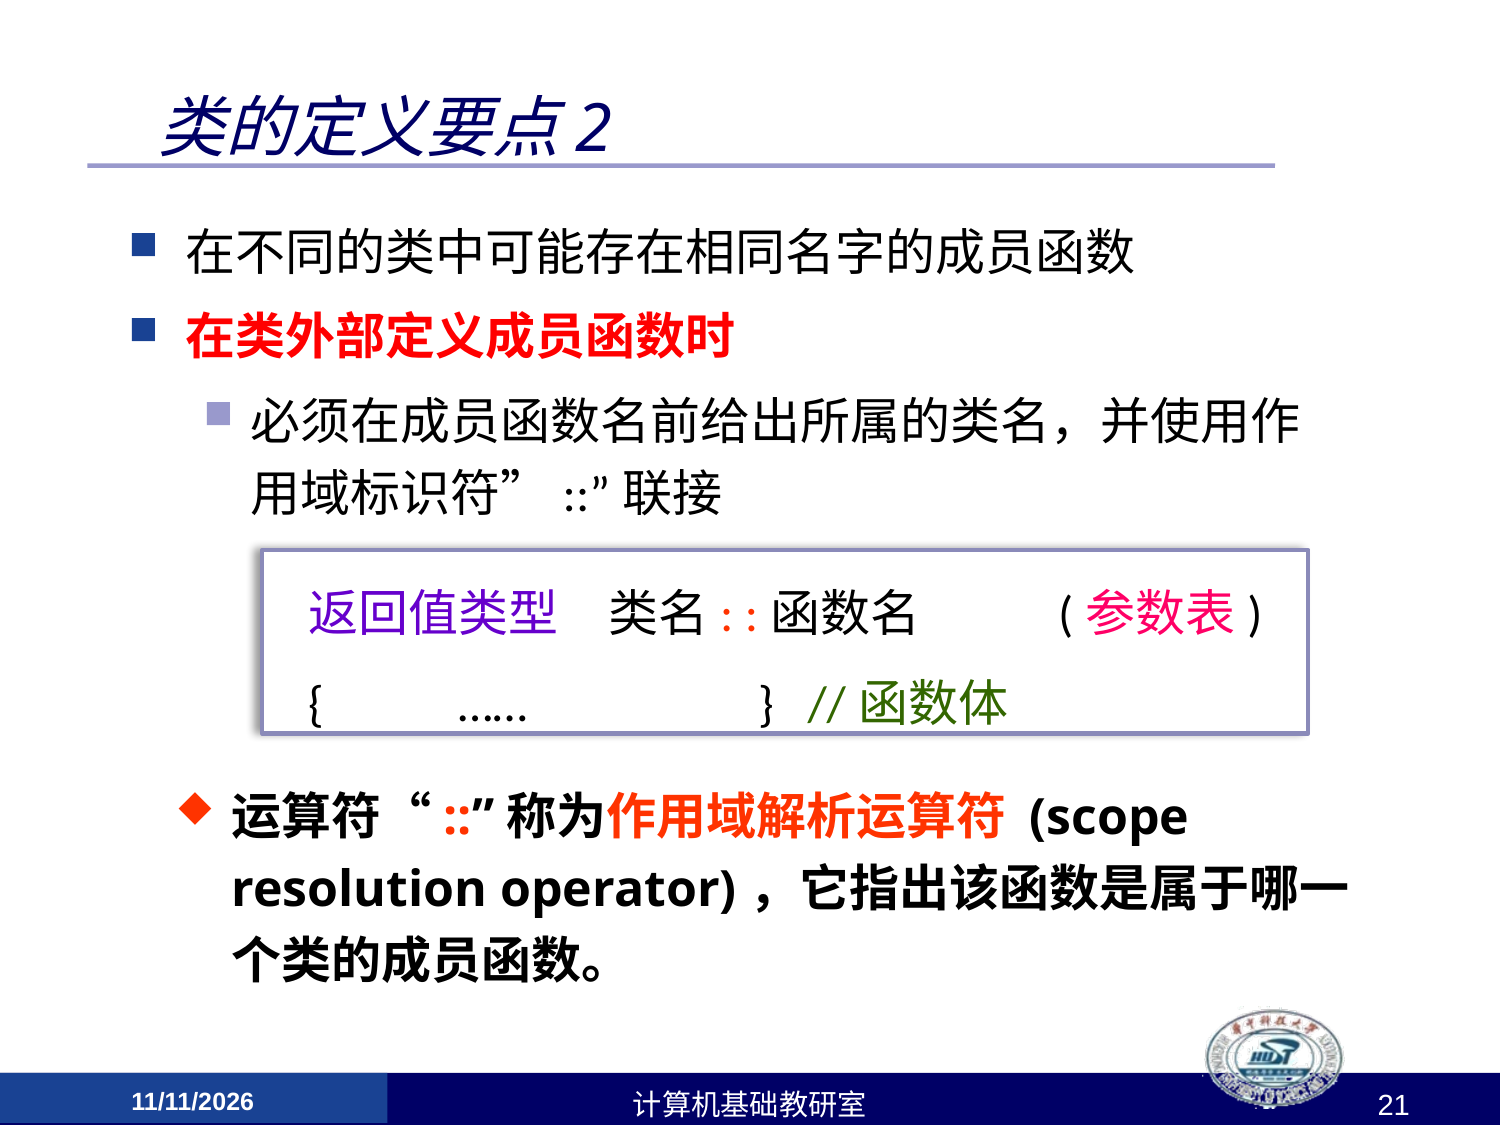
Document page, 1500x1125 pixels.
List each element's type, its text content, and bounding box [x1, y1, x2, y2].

picture [1202, 1006, 1347, 1078]
title 类的定义要点2 [144, 68, 1294, 182]
list 在不同的类中可能存在相同名字的成员函数 在类外部定义成员函数时 必须在成员函数名前给出所属的类名，并使用作用域标识符”::”联接 [113, 200, 1328, 589]
text_box 返回值类型 类名: :函数名 (参数表) { …… } //函数体 [260, 548, 1310, 736]
text_box [175, 512, 1325, 763]
text_box 运算符“::”称为作用域解析运算符 (scope resolution operator)，它指出该函数是属于哪一个类的成员函数。 [158, 763, 1412, 942]
footer 计算机基础教研室 [512, 1078, 988, 1116]
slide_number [17, 1078, 368, 1116]
slide_number 21 [1074, 1078, 1425, 1116]
